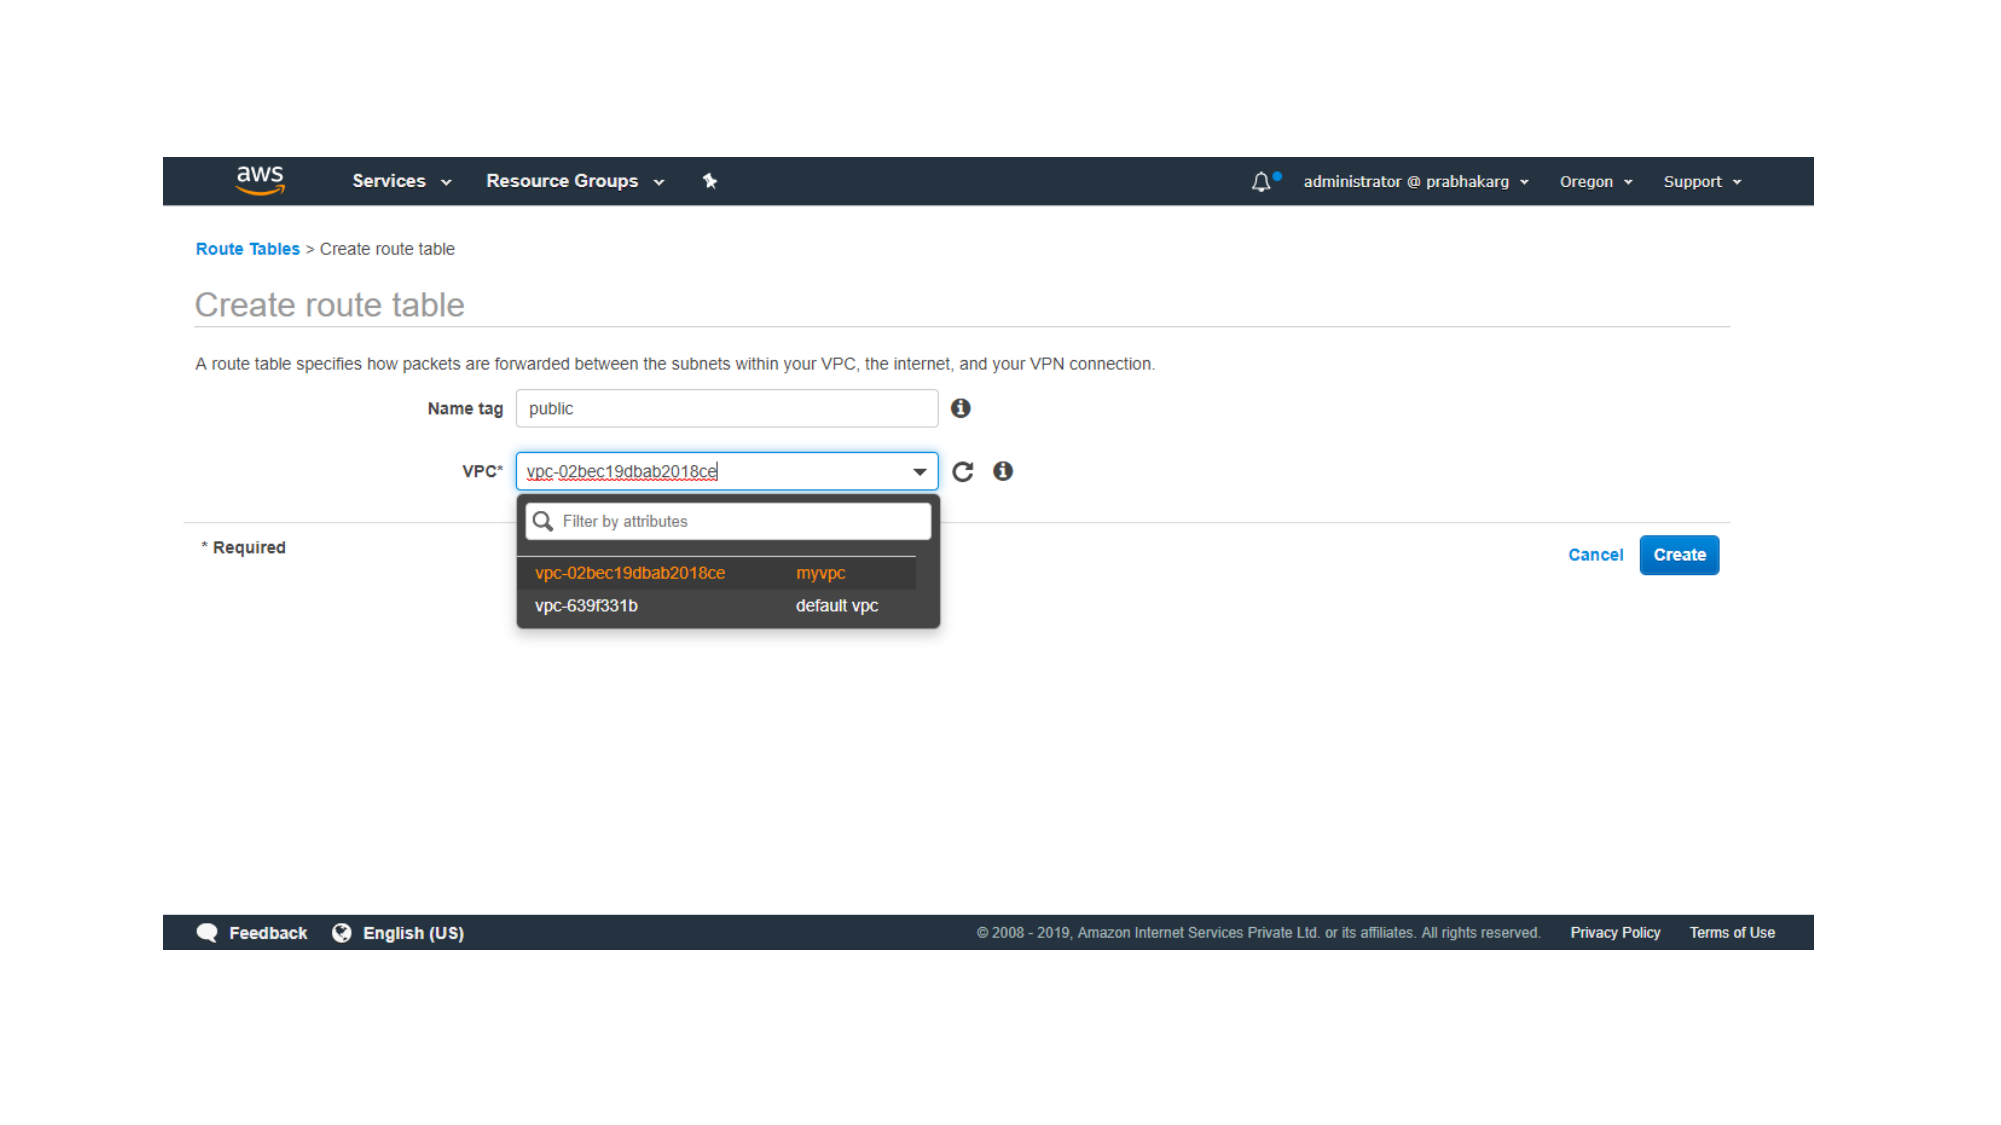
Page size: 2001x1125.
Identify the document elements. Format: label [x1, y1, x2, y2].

picture [163, 157, 1814, 950]
